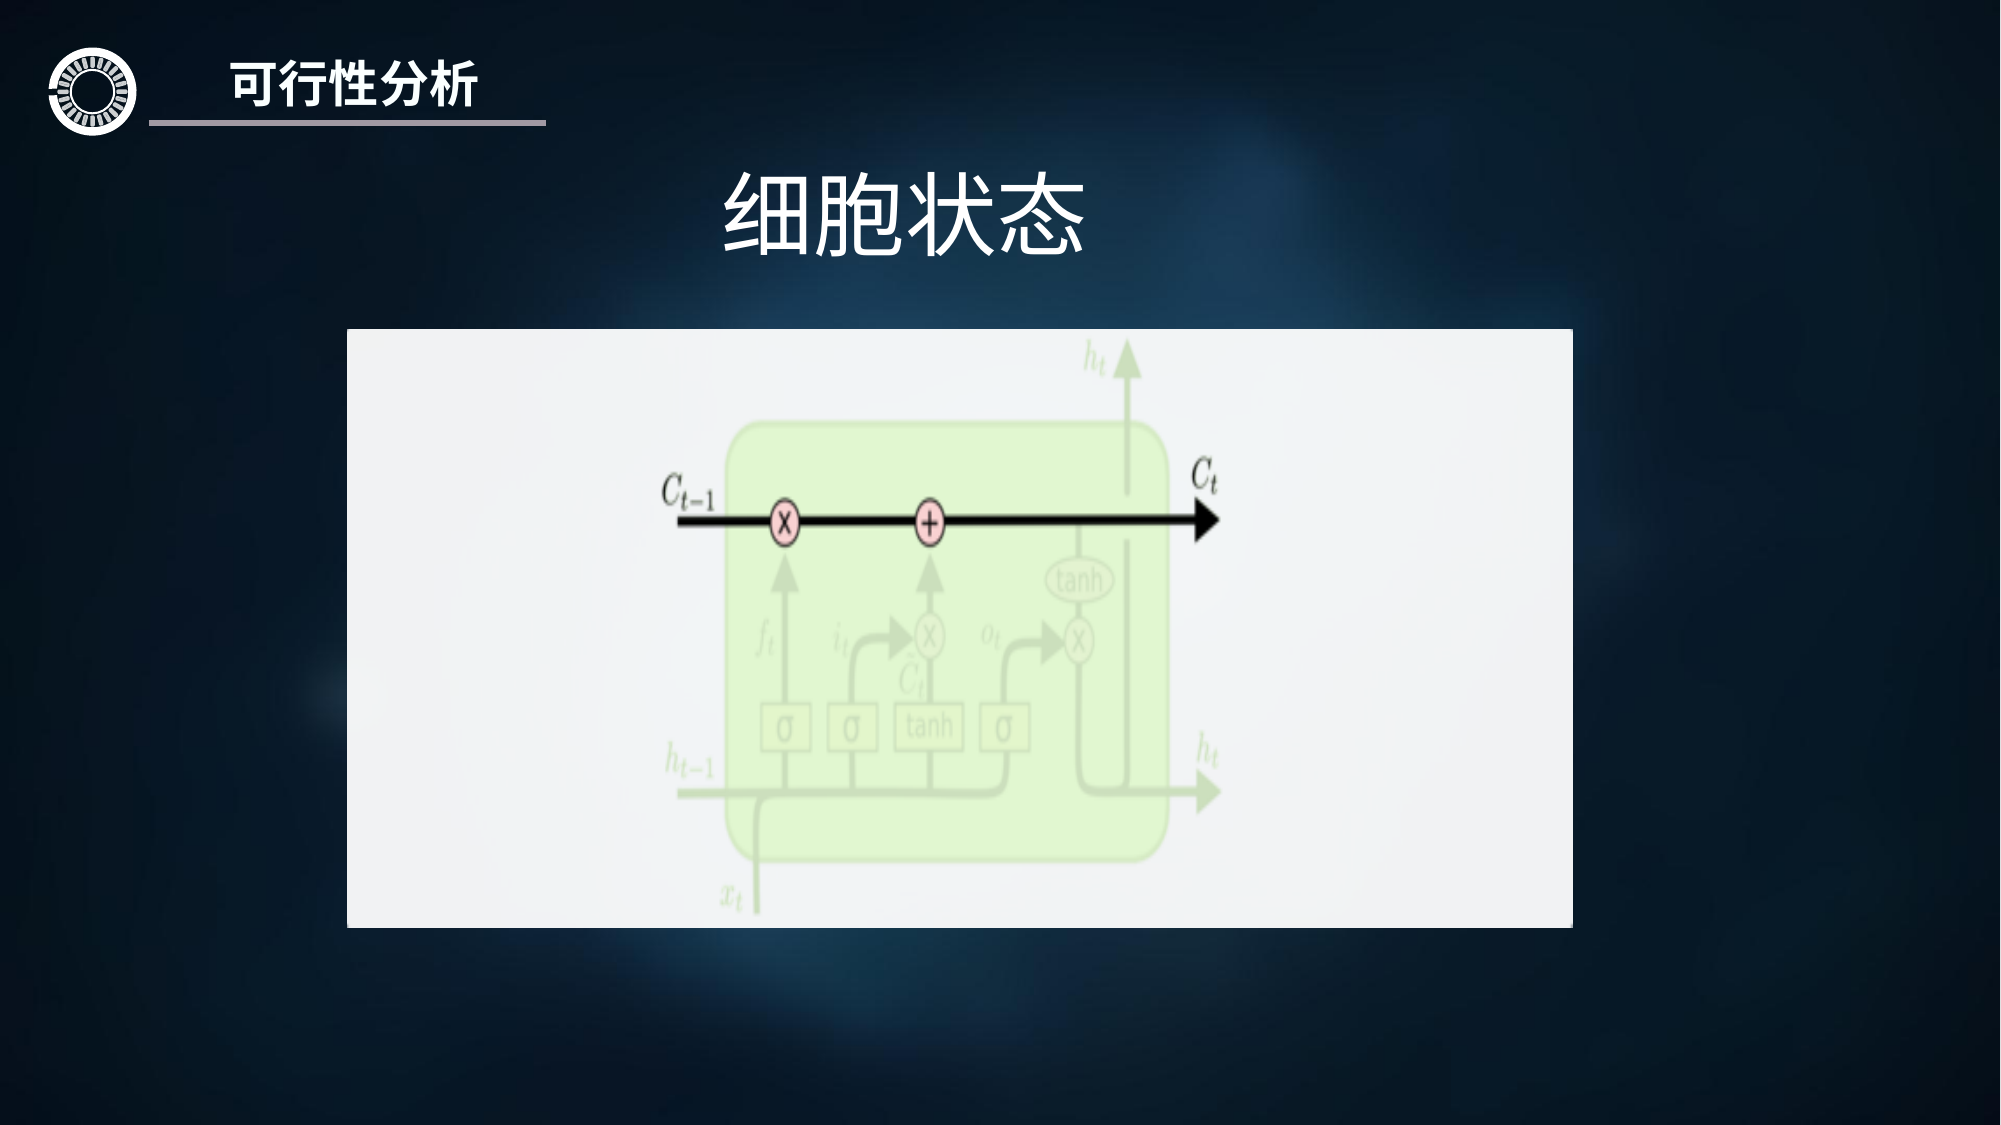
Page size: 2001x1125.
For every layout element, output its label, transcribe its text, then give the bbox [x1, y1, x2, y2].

text_box 细胞状态 [707, 150, 1104, 276]
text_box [48, 47, 137, 136]
picture [0, 0, 2001, 1125]
text_box 可行性分析 [137, 57, 579, 115]
